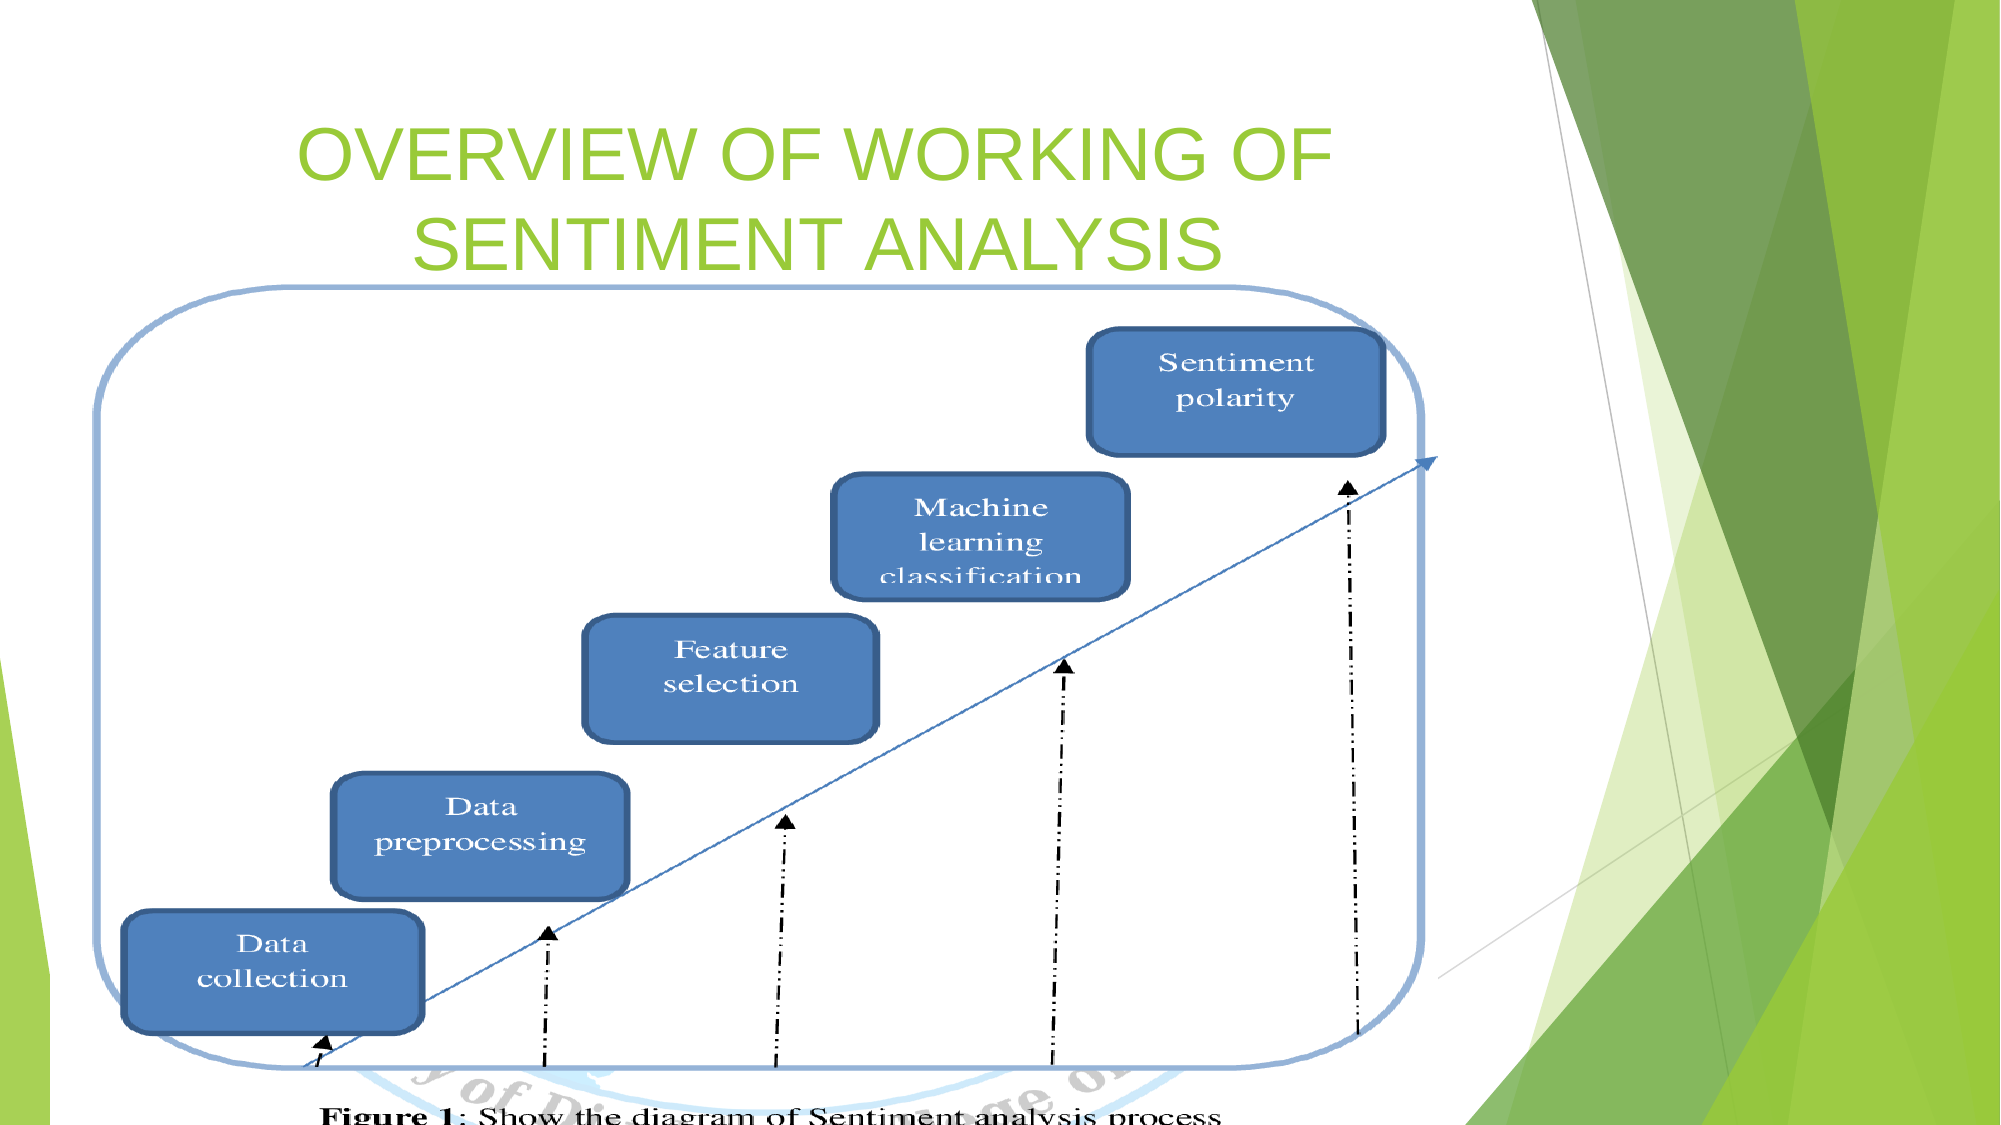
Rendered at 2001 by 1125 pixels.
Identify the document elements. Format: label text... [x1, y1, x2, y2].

title OVERVIEW OF WORKING OF SENTIMENT ANALYSIS [294, 103, 1339, 282]
picture [49, 283, 1438, 1125]
